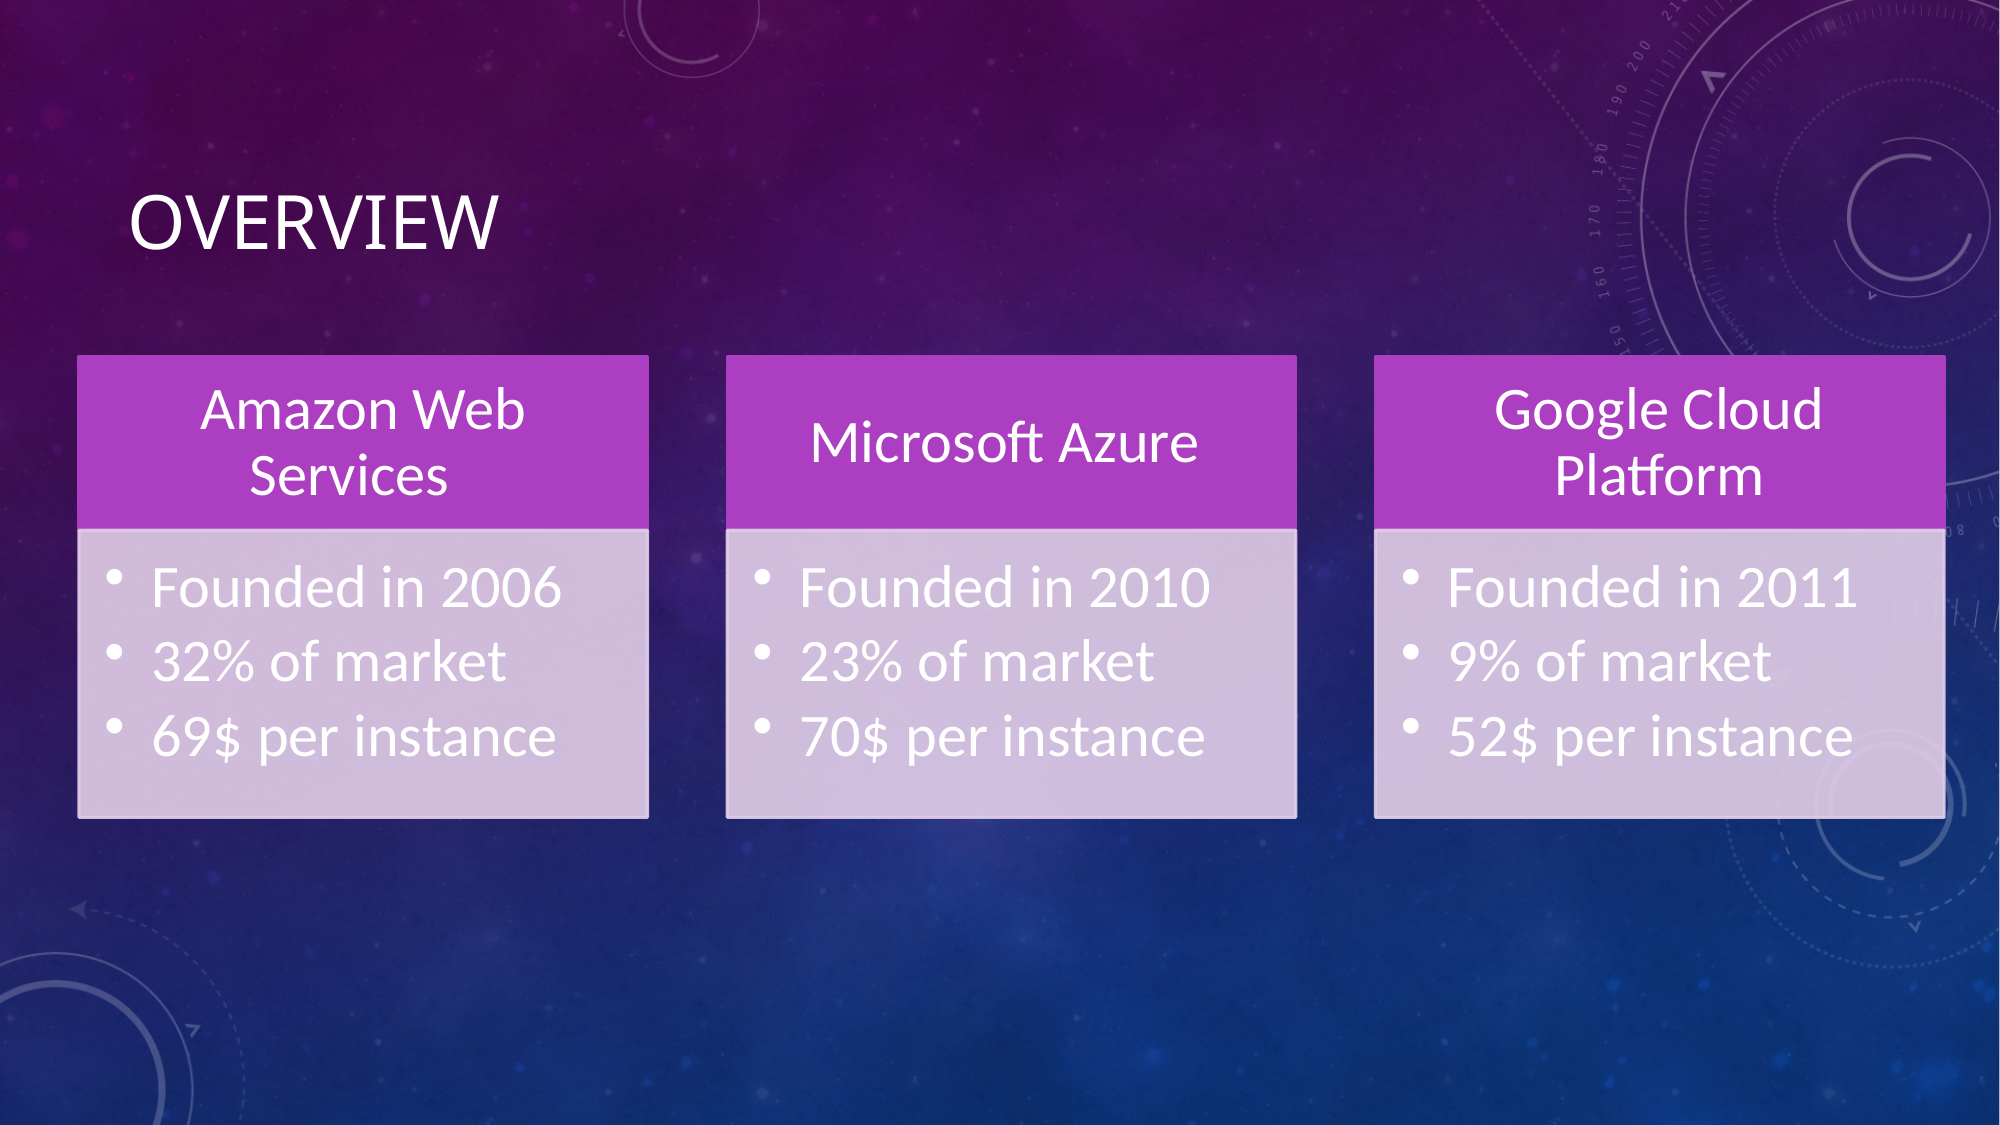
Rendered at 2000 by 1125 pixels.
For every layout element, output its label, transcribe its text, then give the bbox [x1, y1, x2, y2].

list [78, 351, 1945, 823]
picture [0, 0, 2000, 1125]
title overview [112, 99, 1775, 339]
